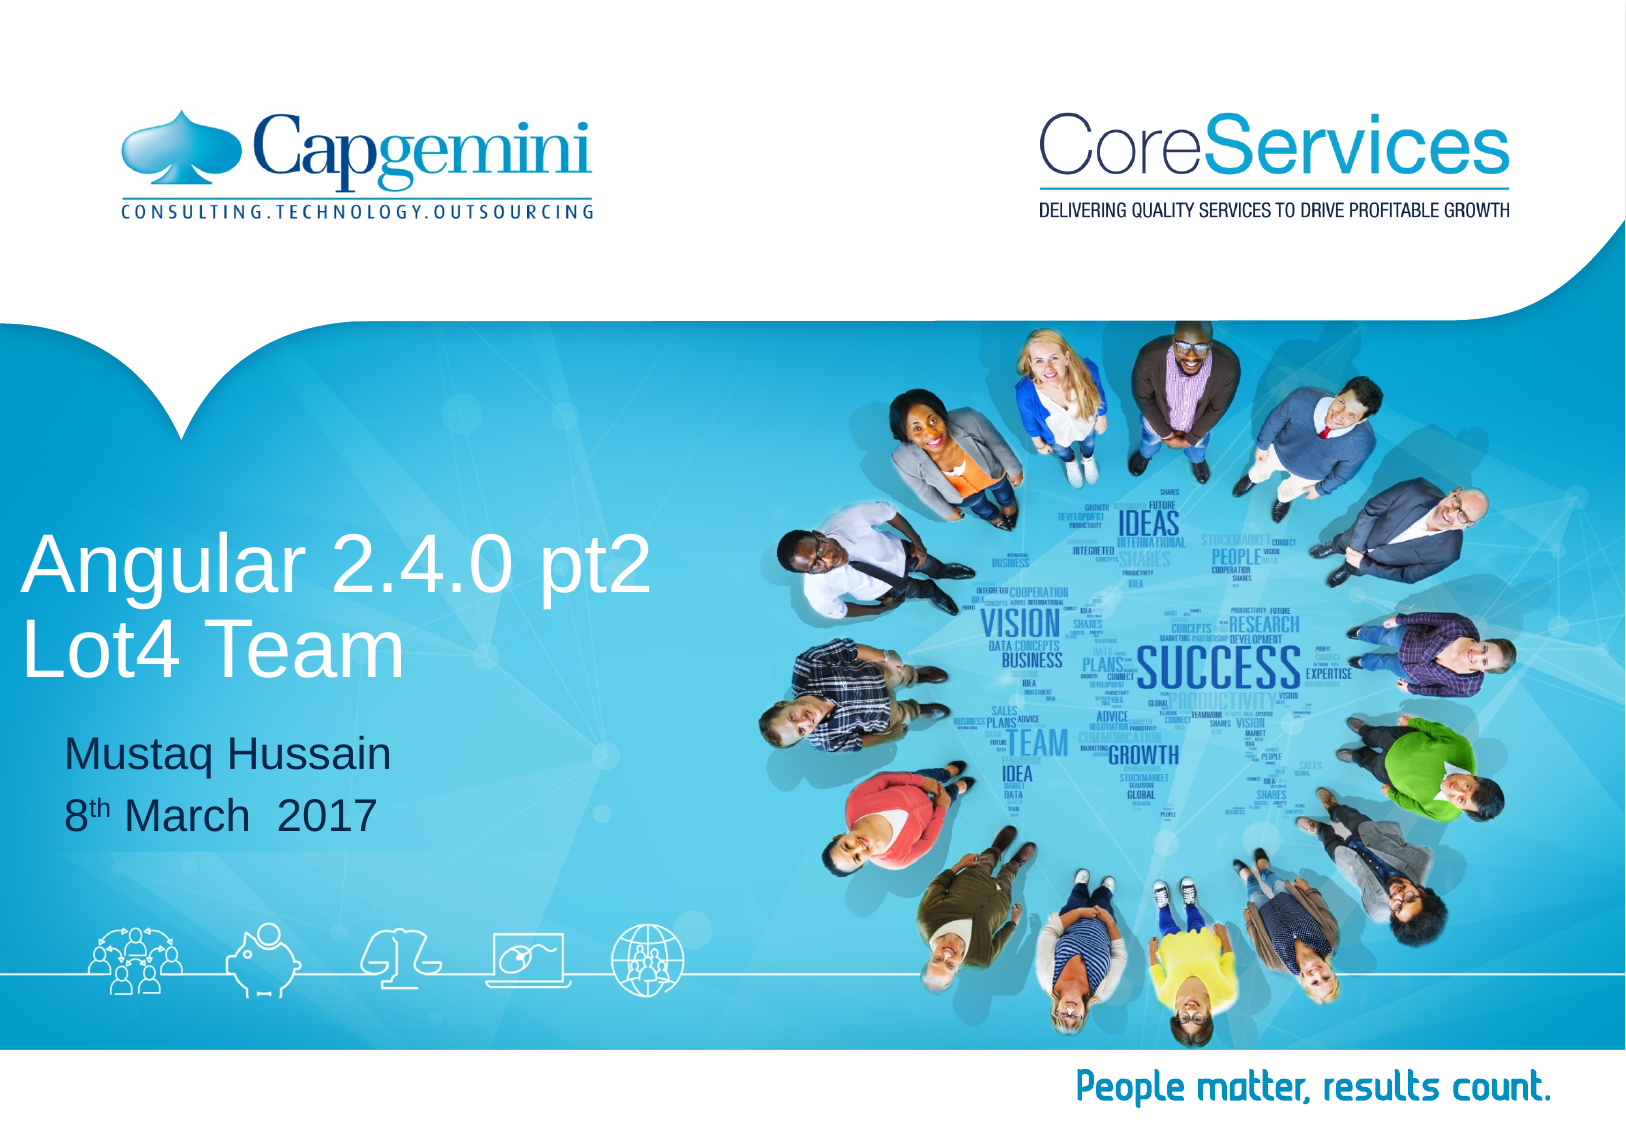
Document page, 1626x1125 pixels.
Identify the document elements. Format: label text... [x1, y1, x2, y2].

picture [120, 108, 594, 221]
title Angular 2.4.0 pt2 Lot4 Team [0, 518, 879, 699]
picture [1040, 94, 1509, 187]
picture [0, 321, 1625, 1049]
subtitle Mustaq Hussain 8th March 2017 [0, 724, 692, 868]
picture [1040, 190, 1509, 236]
